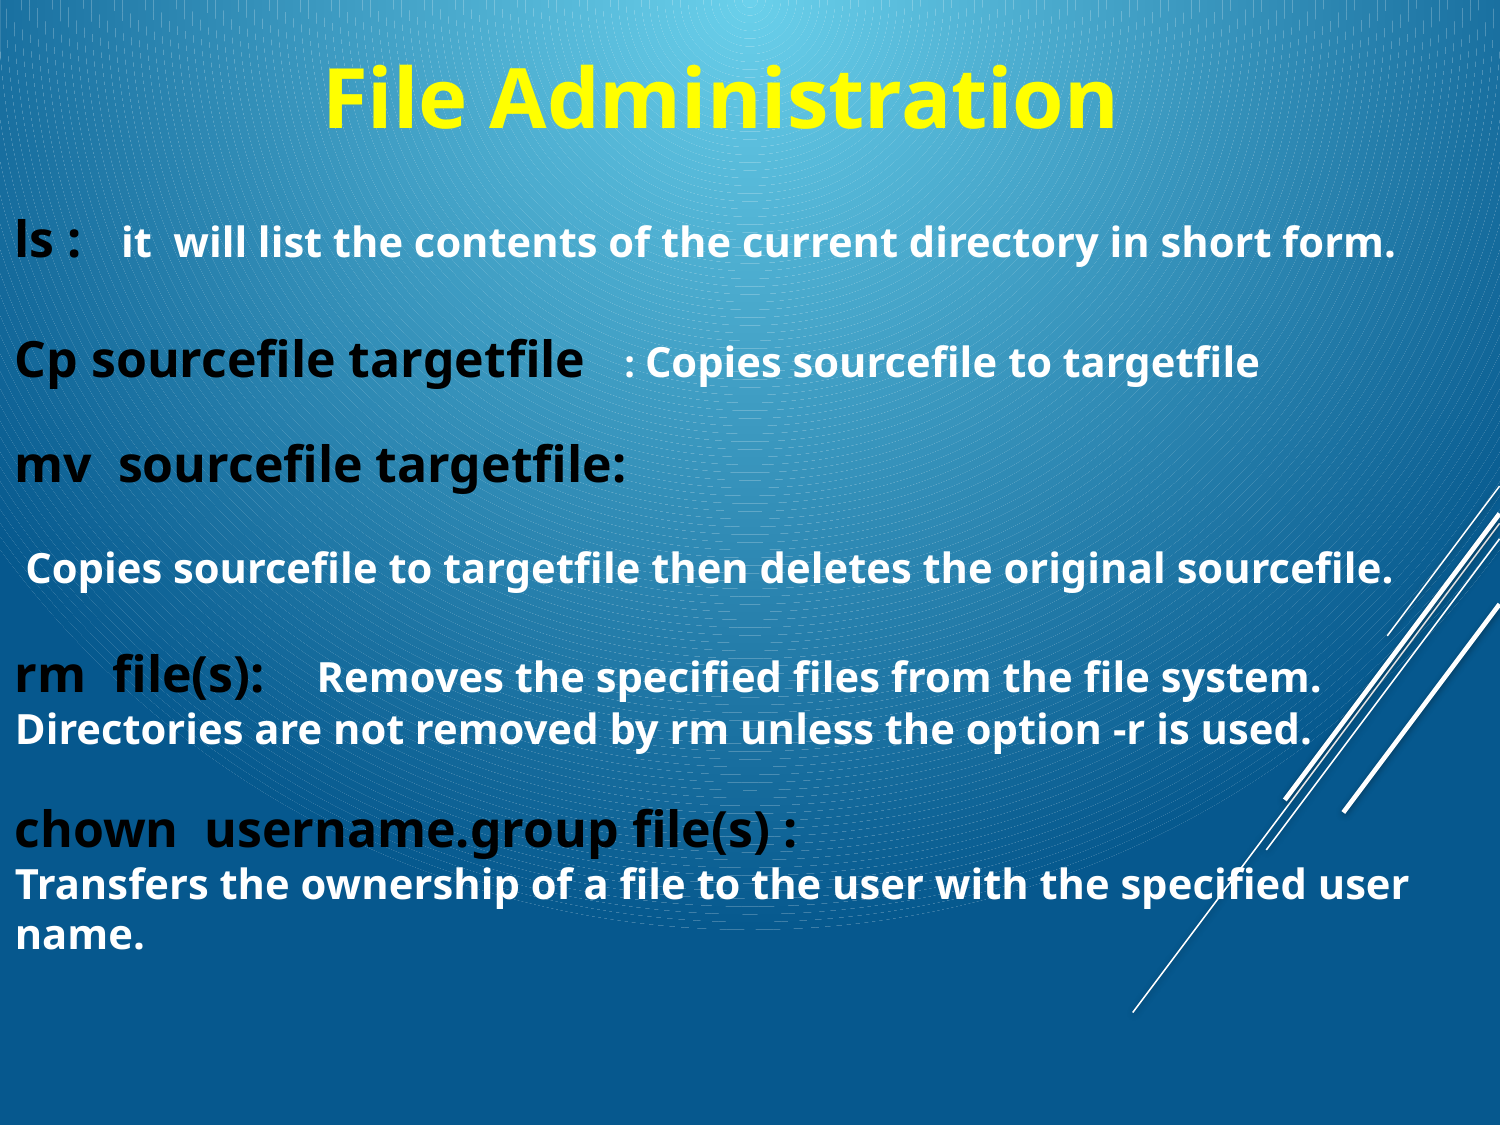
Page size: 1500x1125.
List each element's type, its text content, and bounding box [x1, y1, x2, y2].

text_box File Administration [285, 37, 1135, 153]
text_box ls : it will list the contents of the current directory in short form. Cp sourcefile targetfile : Copies sourcefile to targetfile mv sourcefile targetfile: Copies sourcefile to targetfile then deletes the original sourcefile. rm file(s): Removes the specified files from the file system. Directories are not removed by rm unless the option -r is used. chown username.group file(s) : Transfers the ownership of a file to the user with the specified user name. [0, 199, 1500, 1010]
